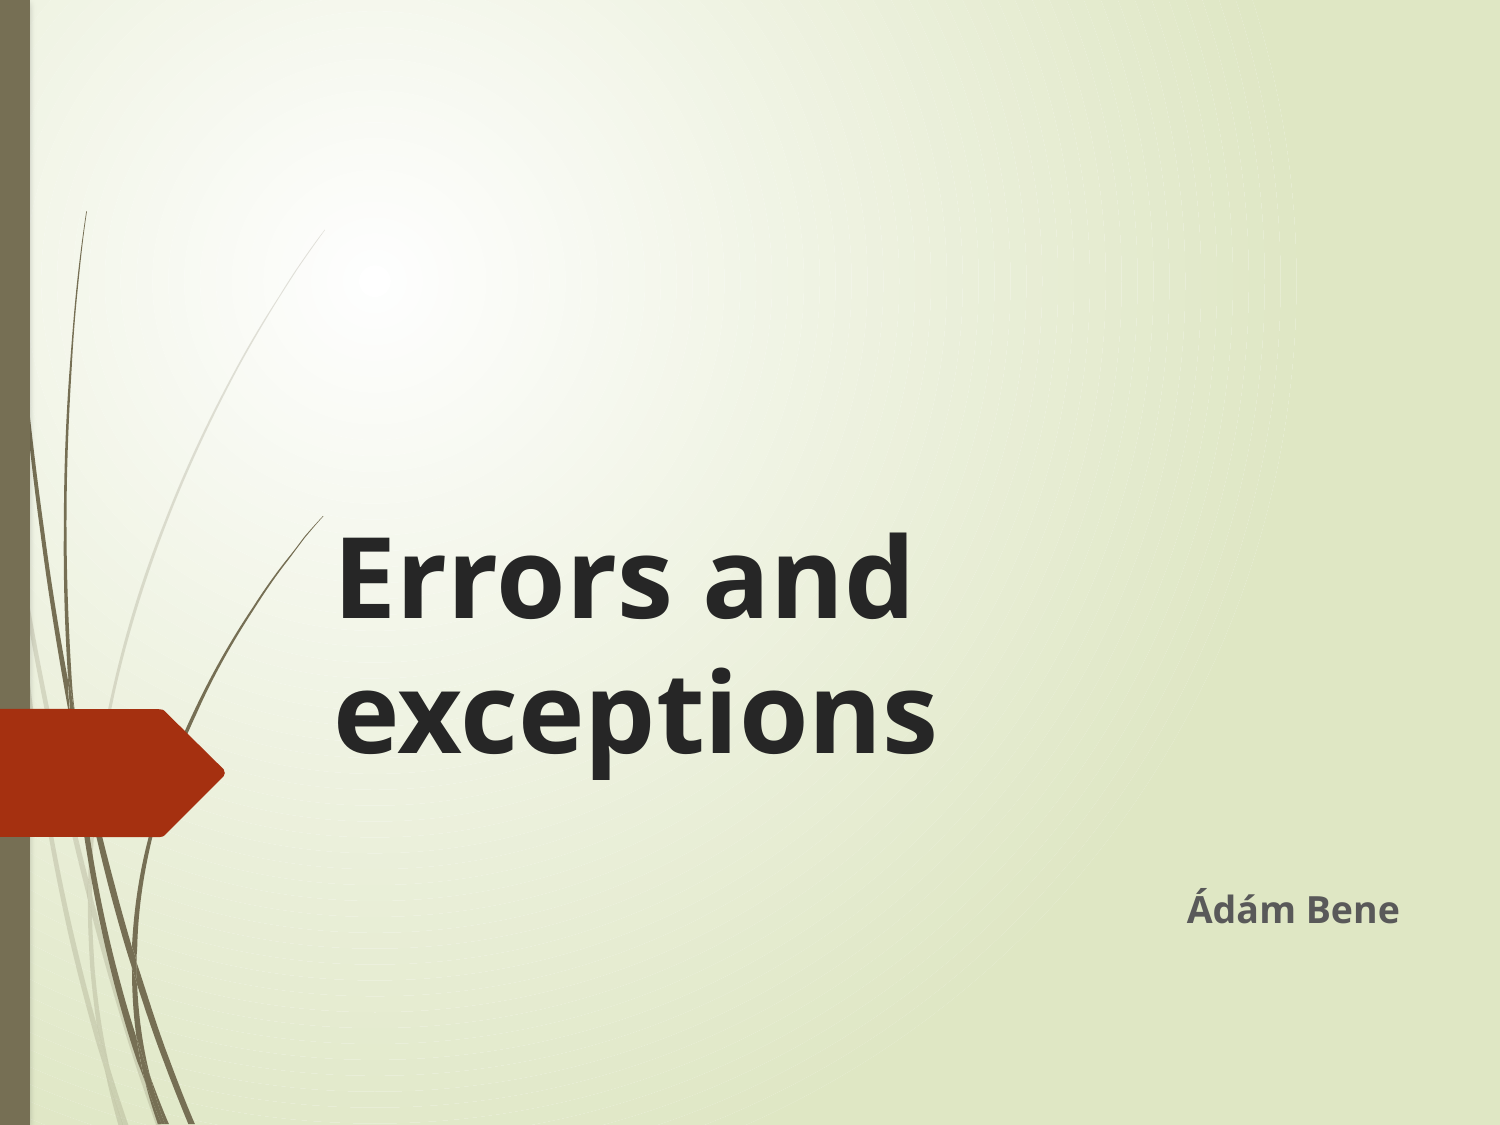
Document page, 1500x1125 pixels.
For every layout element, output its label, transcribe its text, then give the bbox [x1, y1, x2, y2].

title Errors and exceptions [318, 412, 1402, 784]
subtitle Ádám Bene [318, 878, 1416, 985]
